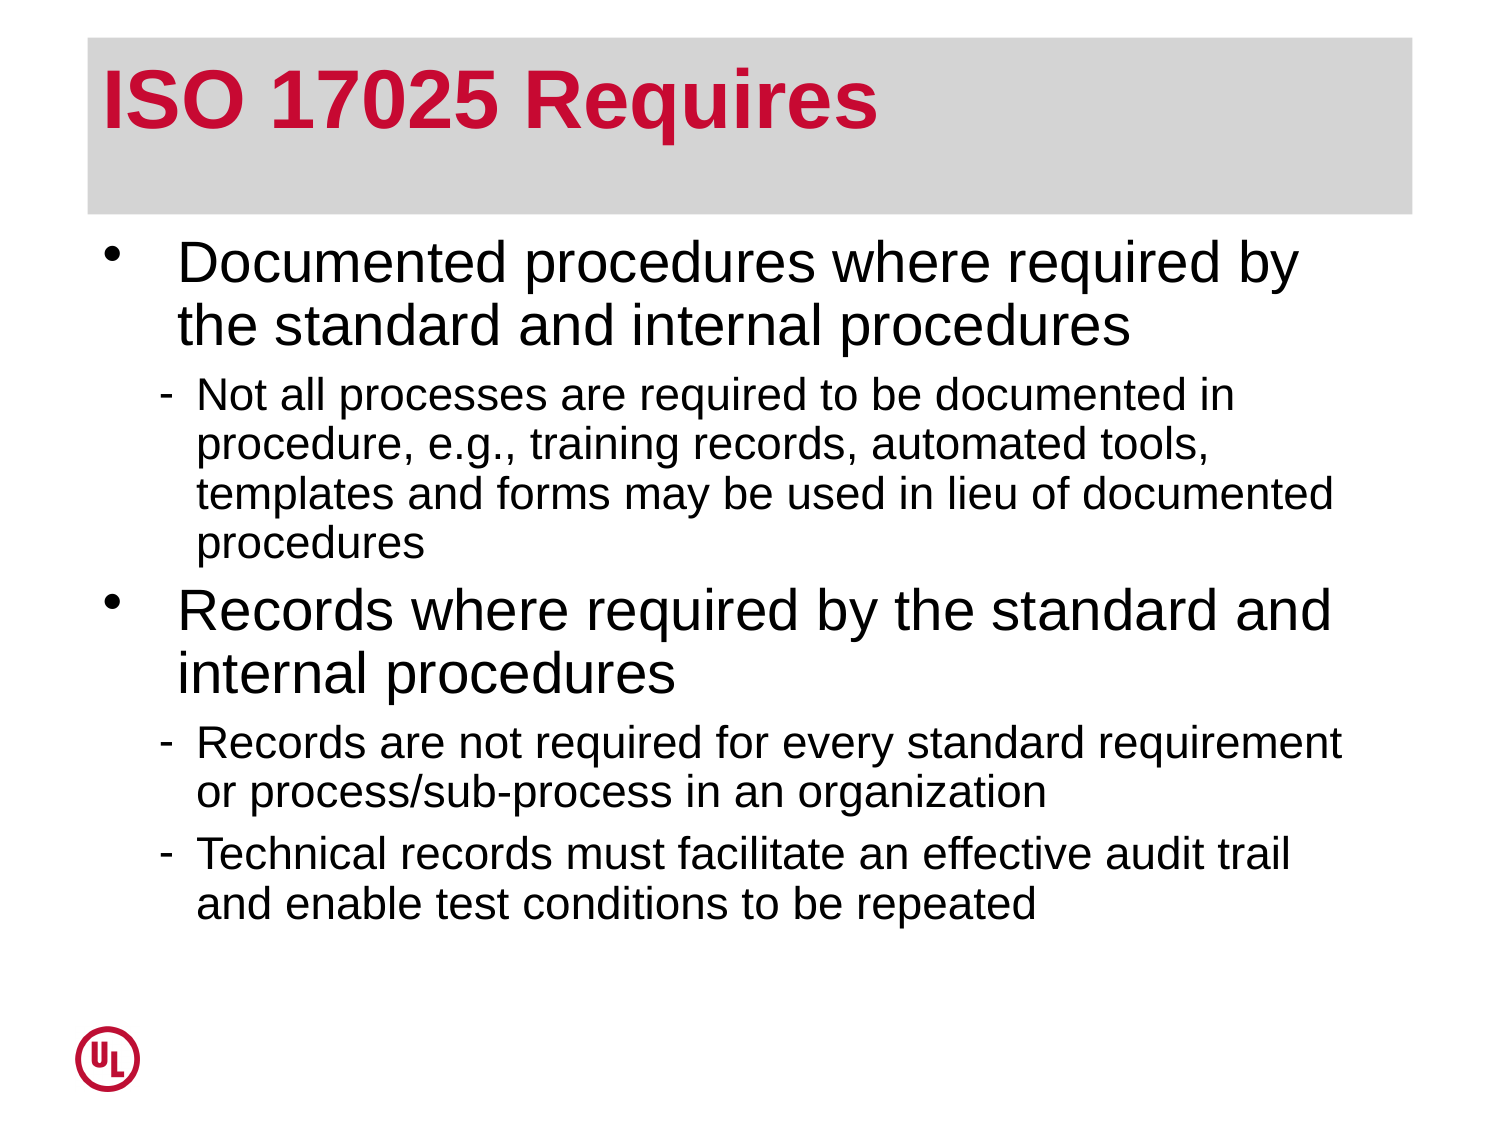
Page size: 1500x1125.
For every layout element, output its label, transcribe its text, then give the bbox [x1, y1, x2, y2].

list Documented procedures where required by the standard and internal procedures Not all processes are required to be documented in procedure, e.g., training records, automated tools, templates and forms may be used in lieu of documented procedures Records where required by the standard and internal procedures Records are not required for every standard requirement or process/sub-process in an organization Technical records must facilitate an effective audit trail and enable test conditions to be repeated [87, 224, 1388, 1051]
title ISO 17025 Requires [87, 37, 1413, 215]
picture [75, 1026, 140, 1092]
